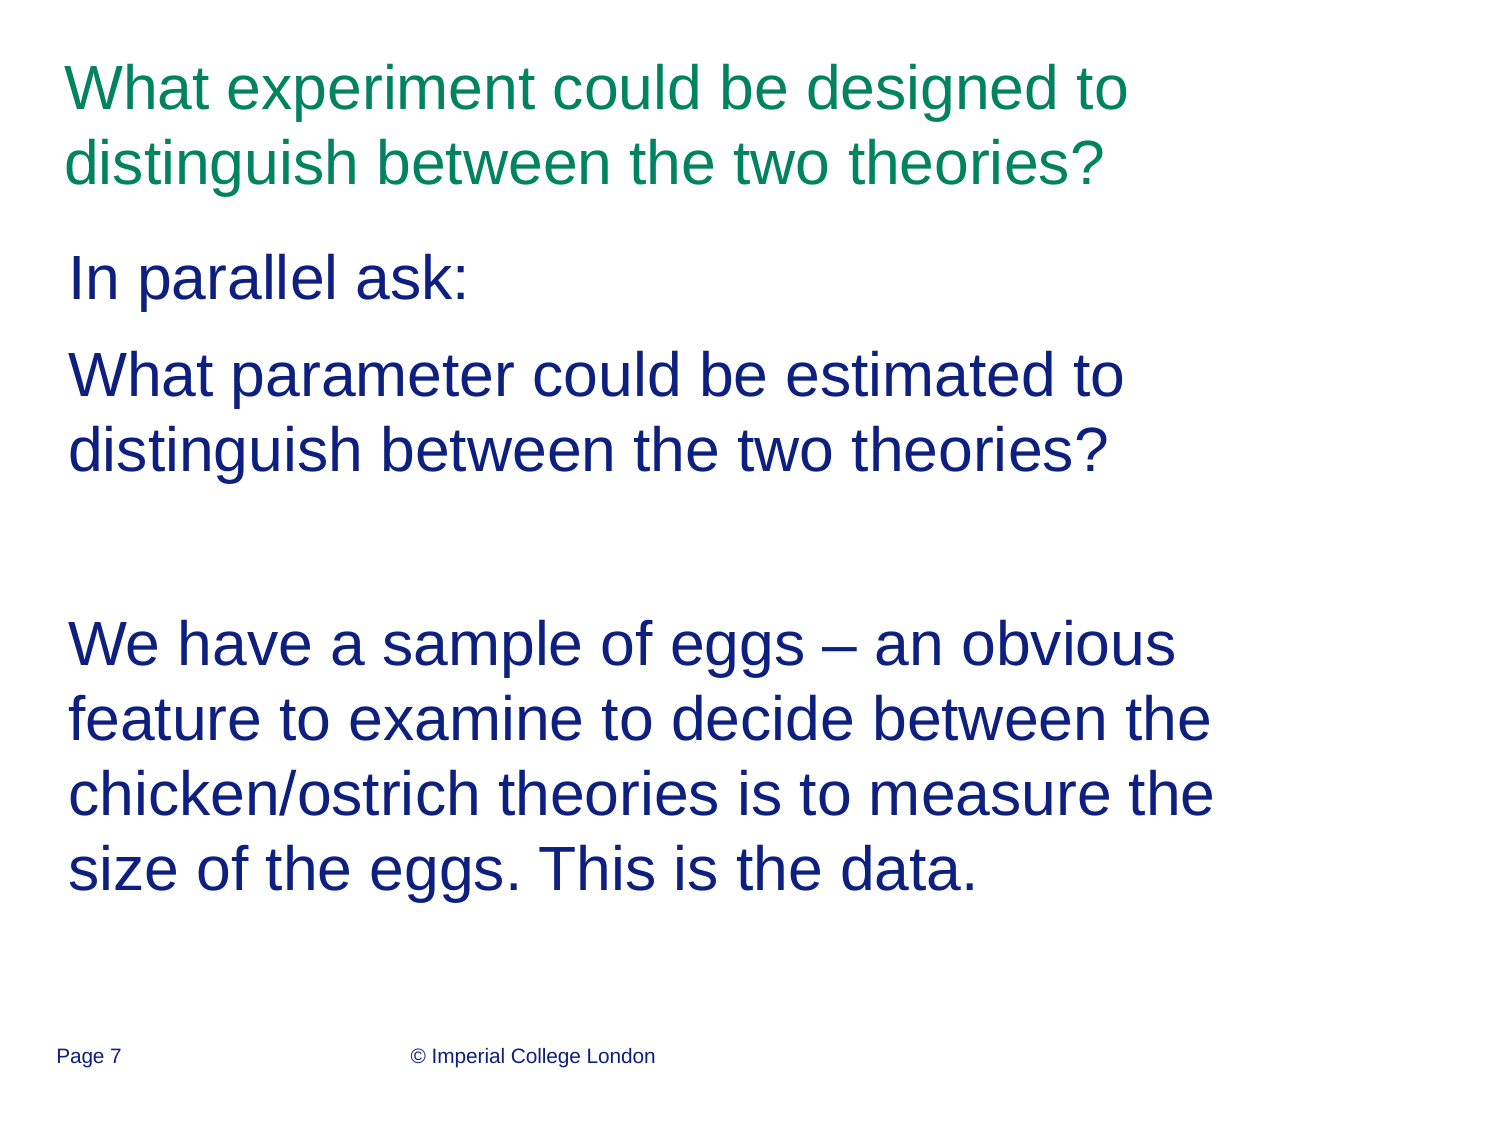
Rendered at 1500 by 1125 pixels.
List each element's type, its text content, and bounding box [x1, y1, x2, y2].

slide_number Page 7 [40, 1034, 392, 1114]
footer © Imperial College London [395, 1034, 871, 1114]
list In parallel ask: What parameter could be estimated to distinguish between the two theories? We have a sample of eggs – an obvious feature to examine to decide between the chicken/ostrich theories is to measure the size of the eggs. This is the data. [52, 229, 1329, 906]
title What experiment could be designed to distinguish between the two theories? [48, 27, 1325, 216]
